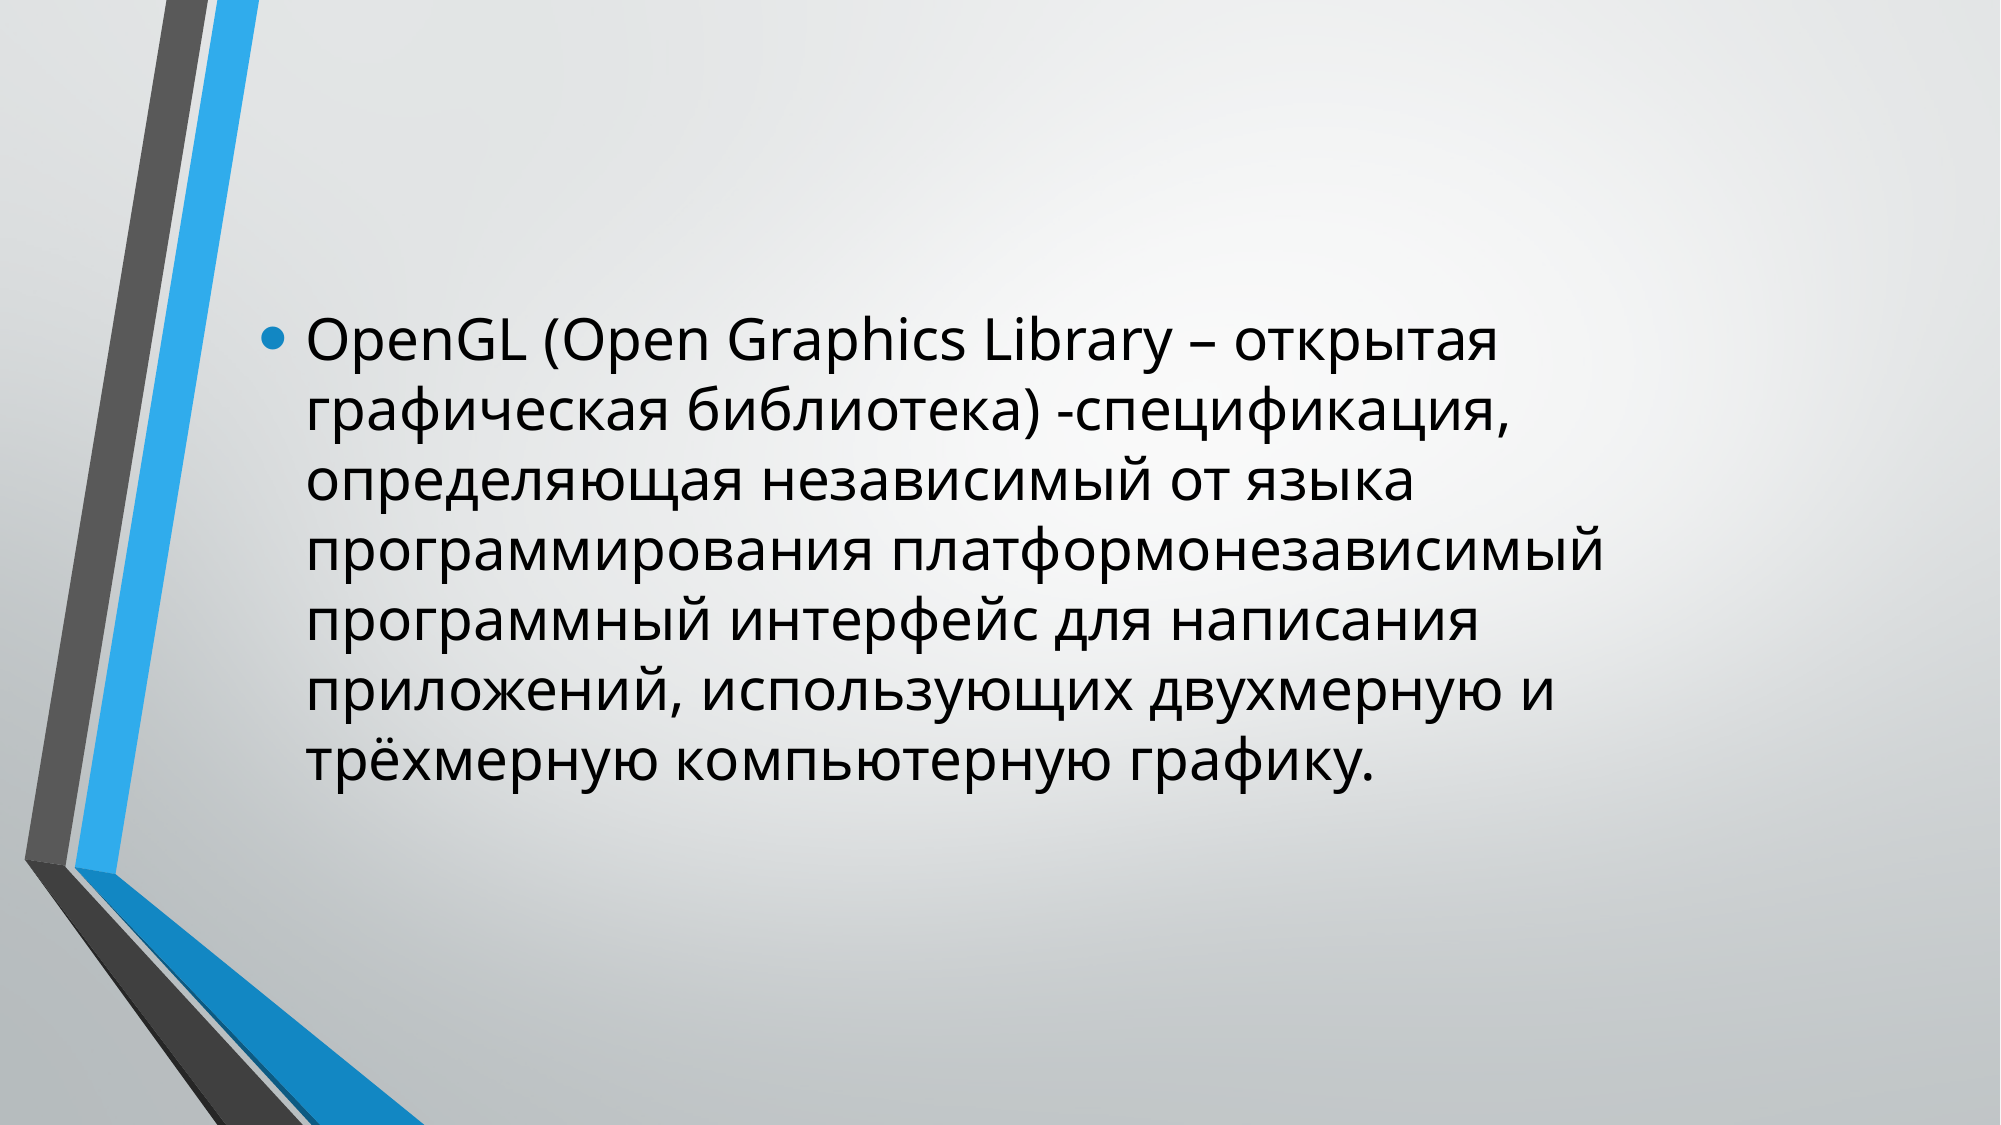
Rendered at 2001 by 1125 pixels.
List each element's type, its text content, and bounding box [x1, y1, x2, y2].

list OpenGL (Open Graphics Library – открытая графическая библиотека) -спецификация, определяющая независимый от языка программирования платформонезависимый программный интерфейс для написания приложений, использующих двухмерную и трёхмерную компьютерную графику. [243, 29, 1887, 1125]
